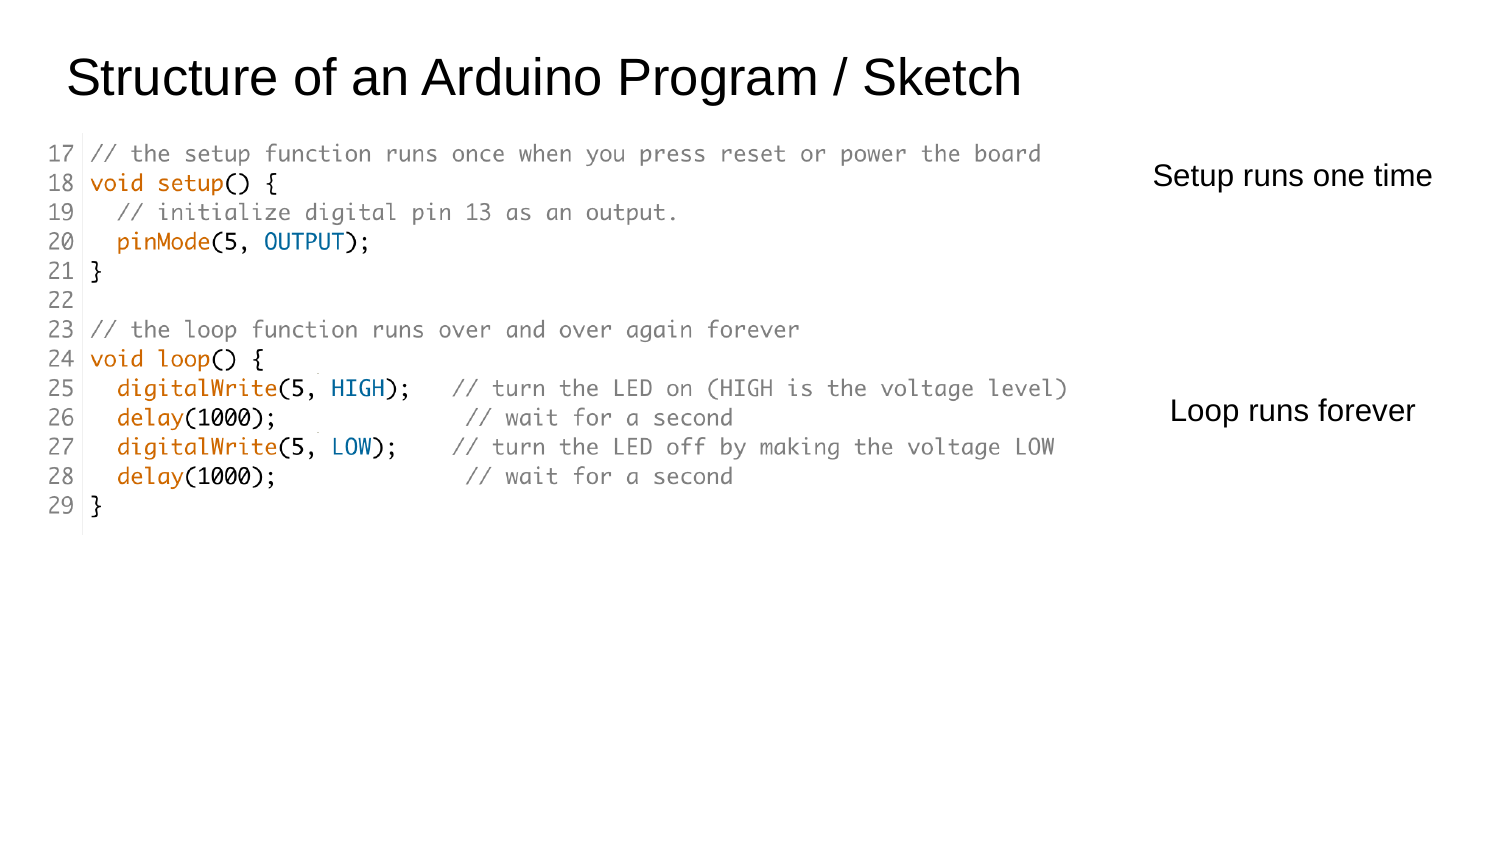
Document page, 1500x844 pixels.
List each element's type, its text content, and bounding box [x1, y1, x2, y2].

text_box Setup runs one time [1101, 150, 1491, 199]
picture [39, 133, 1097, 535]
title Structure of an Arduino Program / Sketch [51, 27, 1413, 122]
text_box Loop runs forever [1118, 385, 1468, 434]
